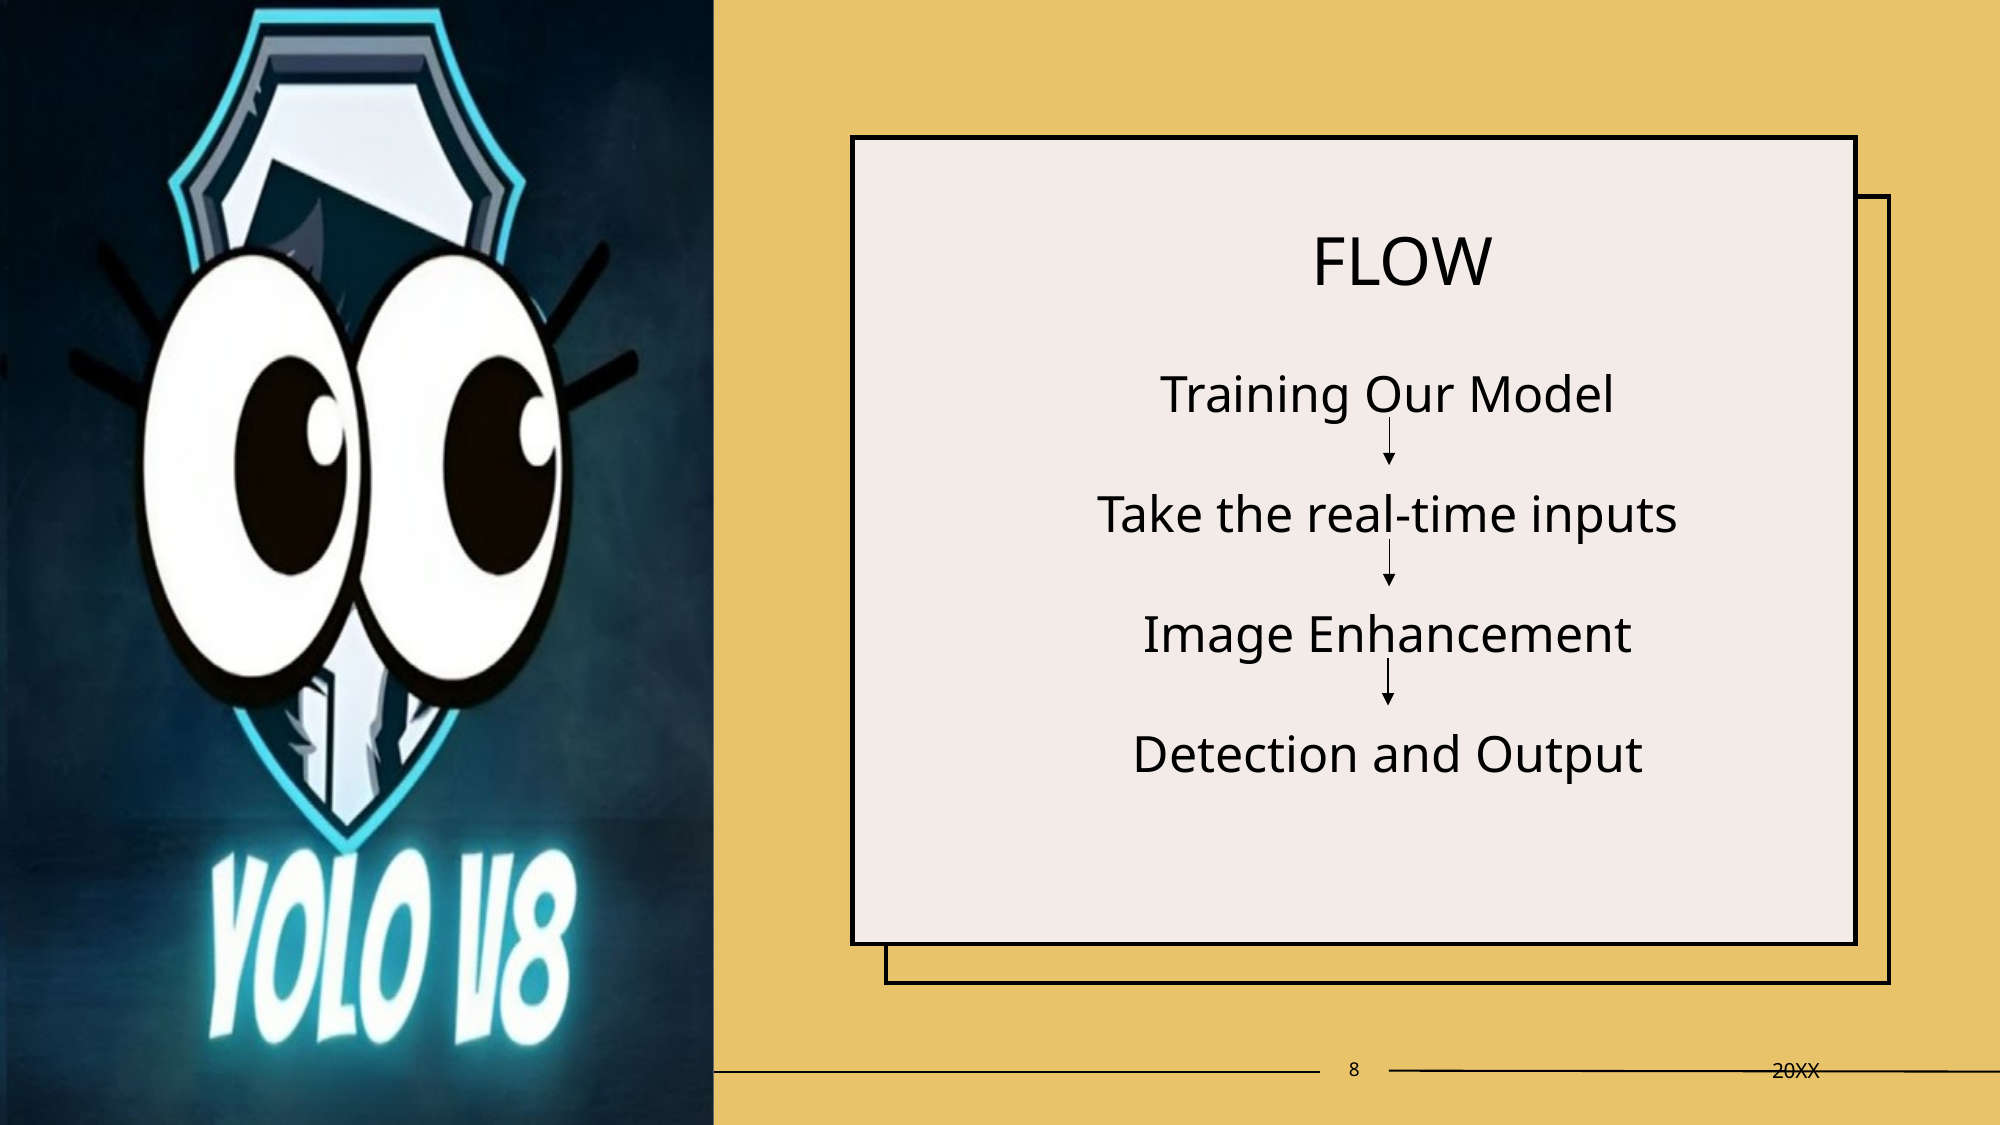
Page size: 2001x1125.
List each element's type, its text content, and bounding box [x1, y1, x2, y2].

picture [0, 0, 714, 1125]
text_box FLOW [1296, 211, 1544, 307]
slide_number 20XX [1743, 1050, 1849, 1091]
text_box Training Our Model Take the real-time inputs Image Enhancement Detection and Output [746, 250, 2000, 984]
slide_number 8 [1324, 1050, 1385, 1091]
